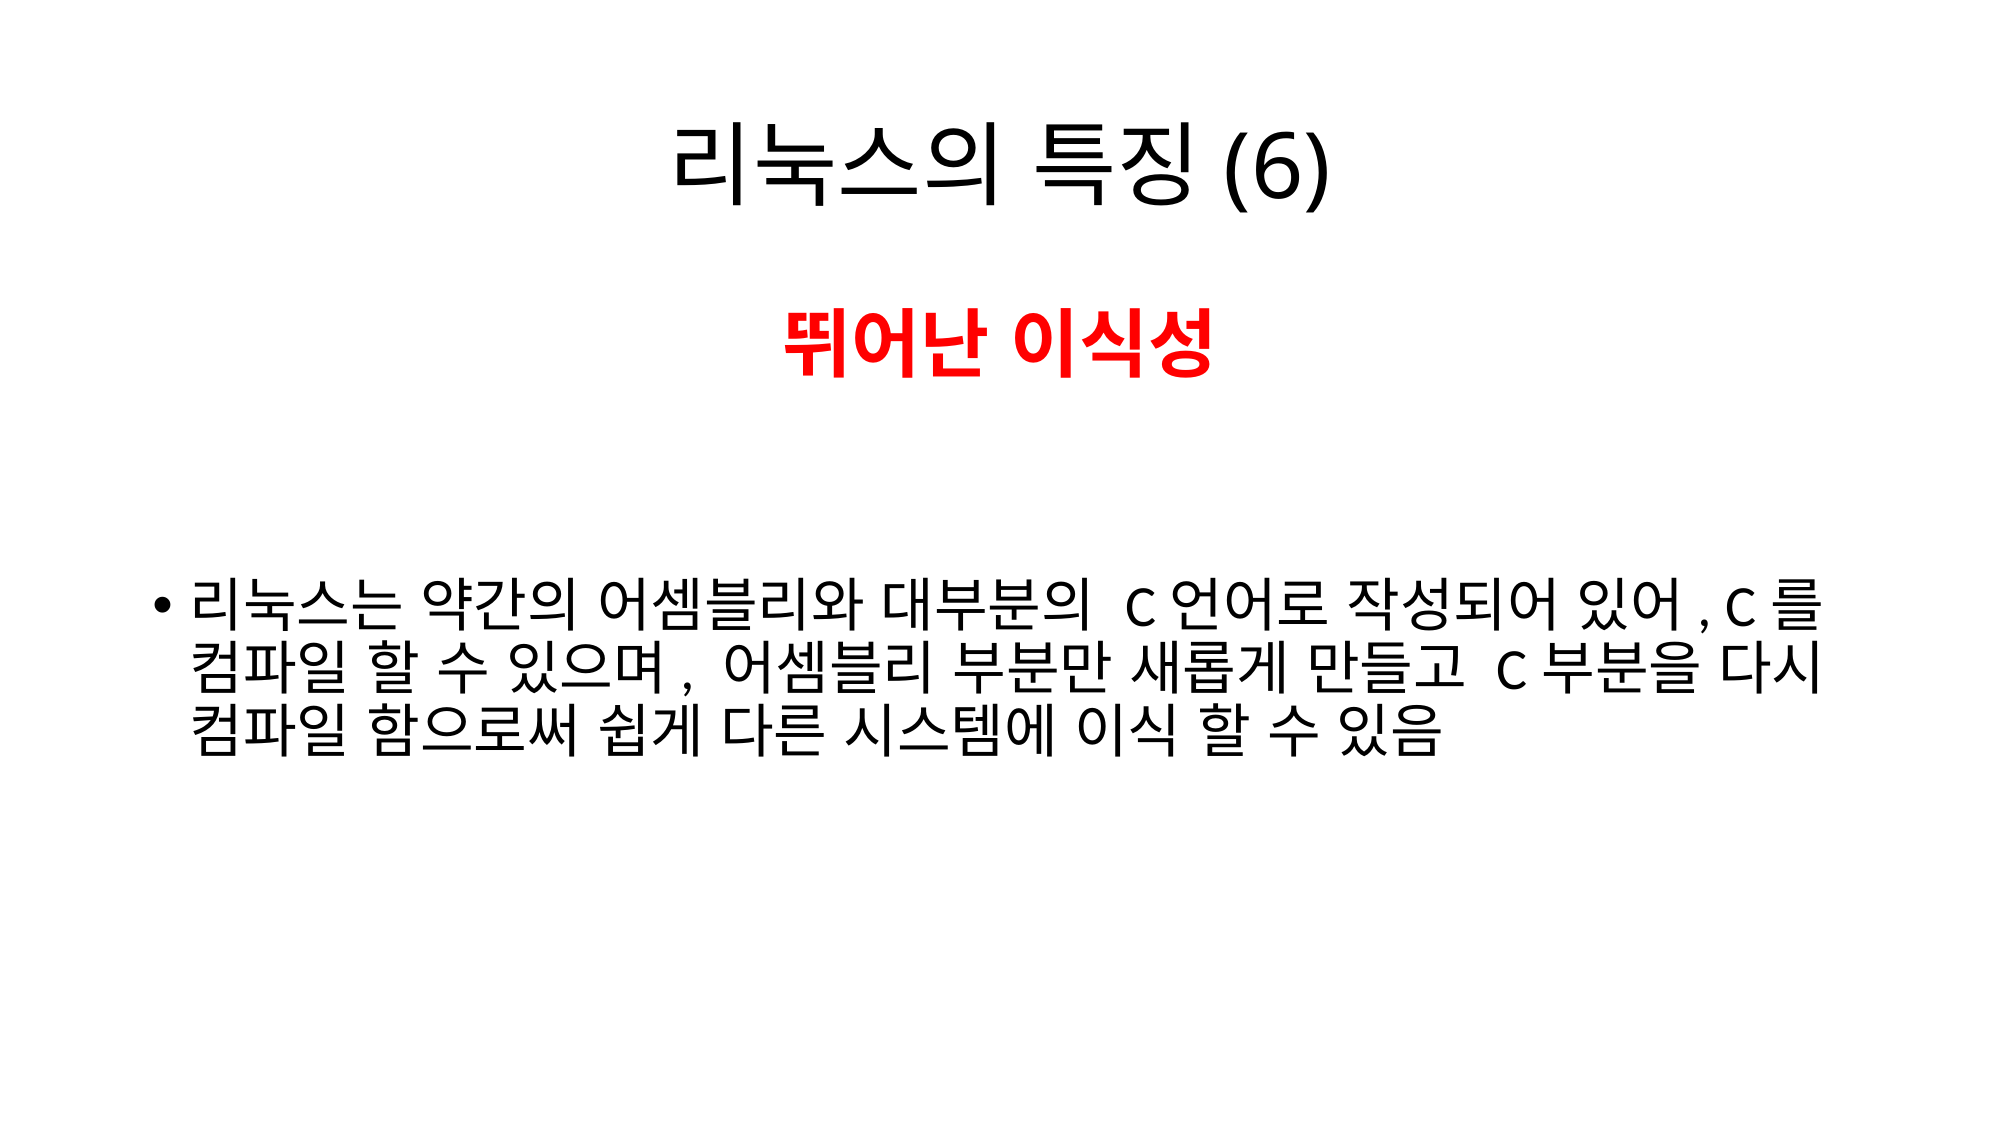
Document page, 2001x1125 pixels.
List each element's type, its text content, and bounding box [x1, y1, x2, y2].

list 뛰어난 이식성 리눅스는 약간의 어셈블리와 대부분의 C언어로 작성되어 있어, C를 컴파일 할 수 있으며, 어셈블리 부분만 새롭게 만들고 C부분을 다시 컴파일 함으로써 쉽게 다른 시스템에 이식 할 수 있음 [137, 299, 1863, 1014]
title 리눅스의 특징(6) [137, 59, 1863, 278]
